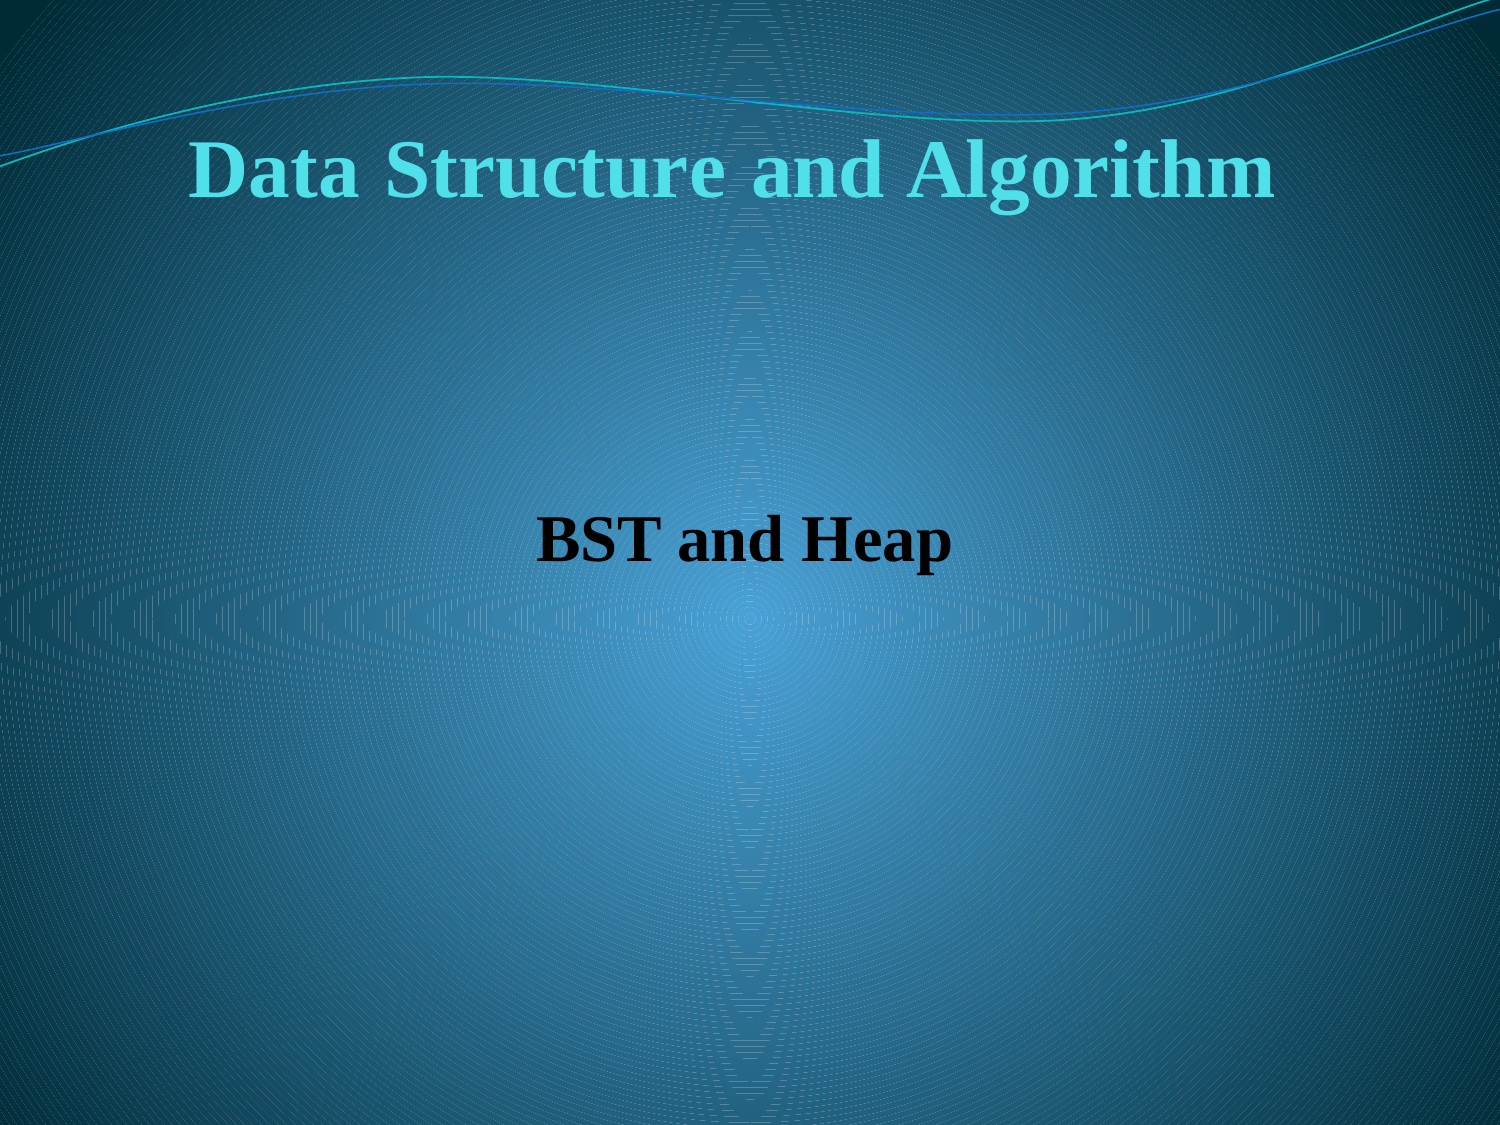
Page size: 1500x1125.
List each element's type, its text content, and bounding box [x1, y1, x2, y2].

title Data Structure and Algorithm BST and Heap [75, 114, 1413, 575]
